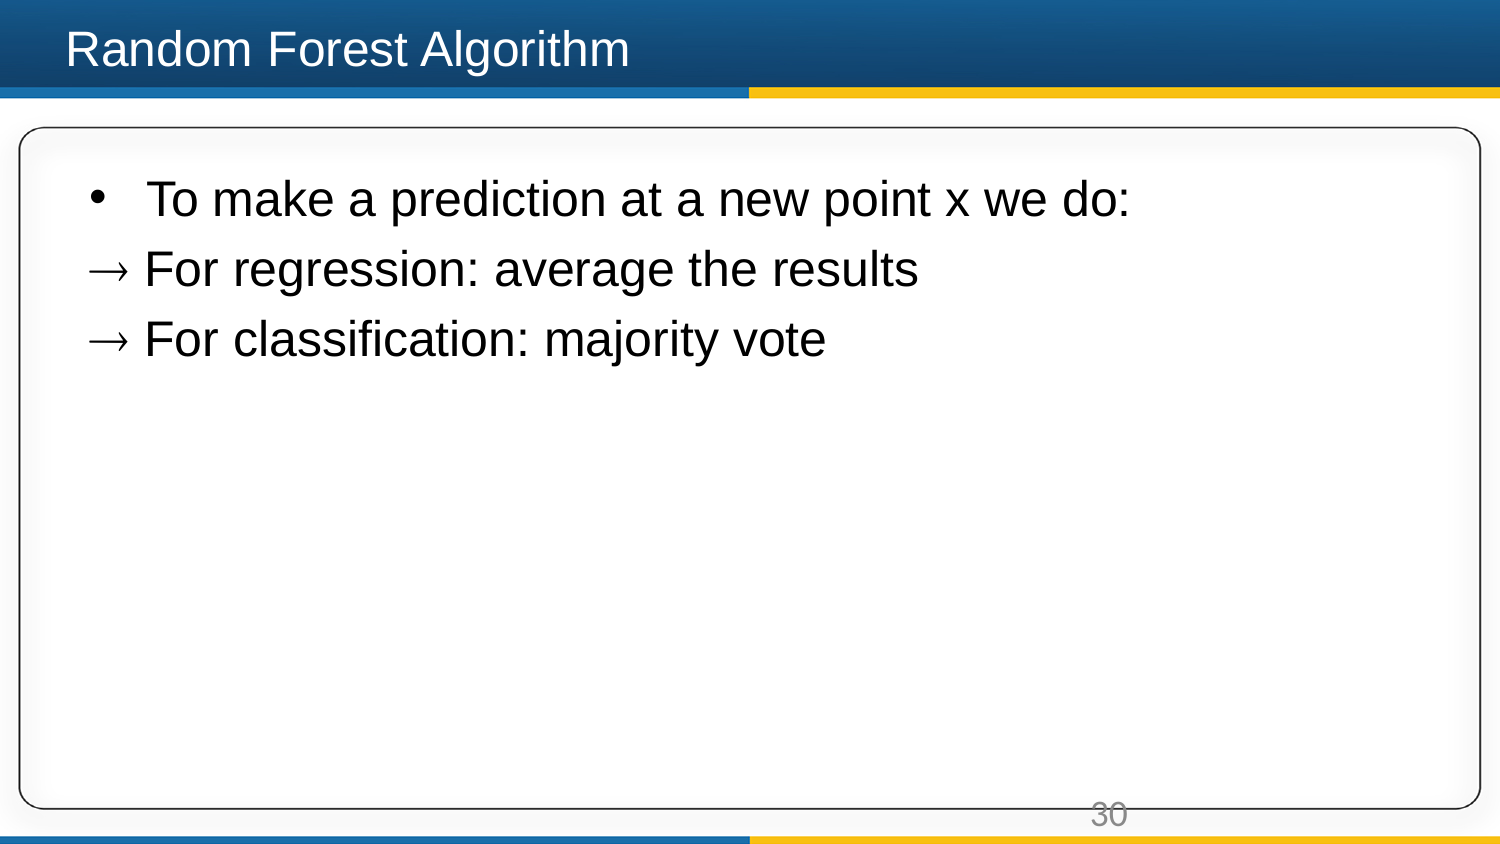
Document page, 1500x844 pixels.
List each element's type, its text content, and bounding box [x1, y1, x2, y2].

title Random Forest Algorithm [50, 9, 1400, 85]
slide_number 30 [1074, 782, 1425, 827]
list To make a prediction at a new point x we do:  For regression: average the results  For classification: majority vote [75, 159, 1425, 717]
picture [0, 0, 1500, 844]
